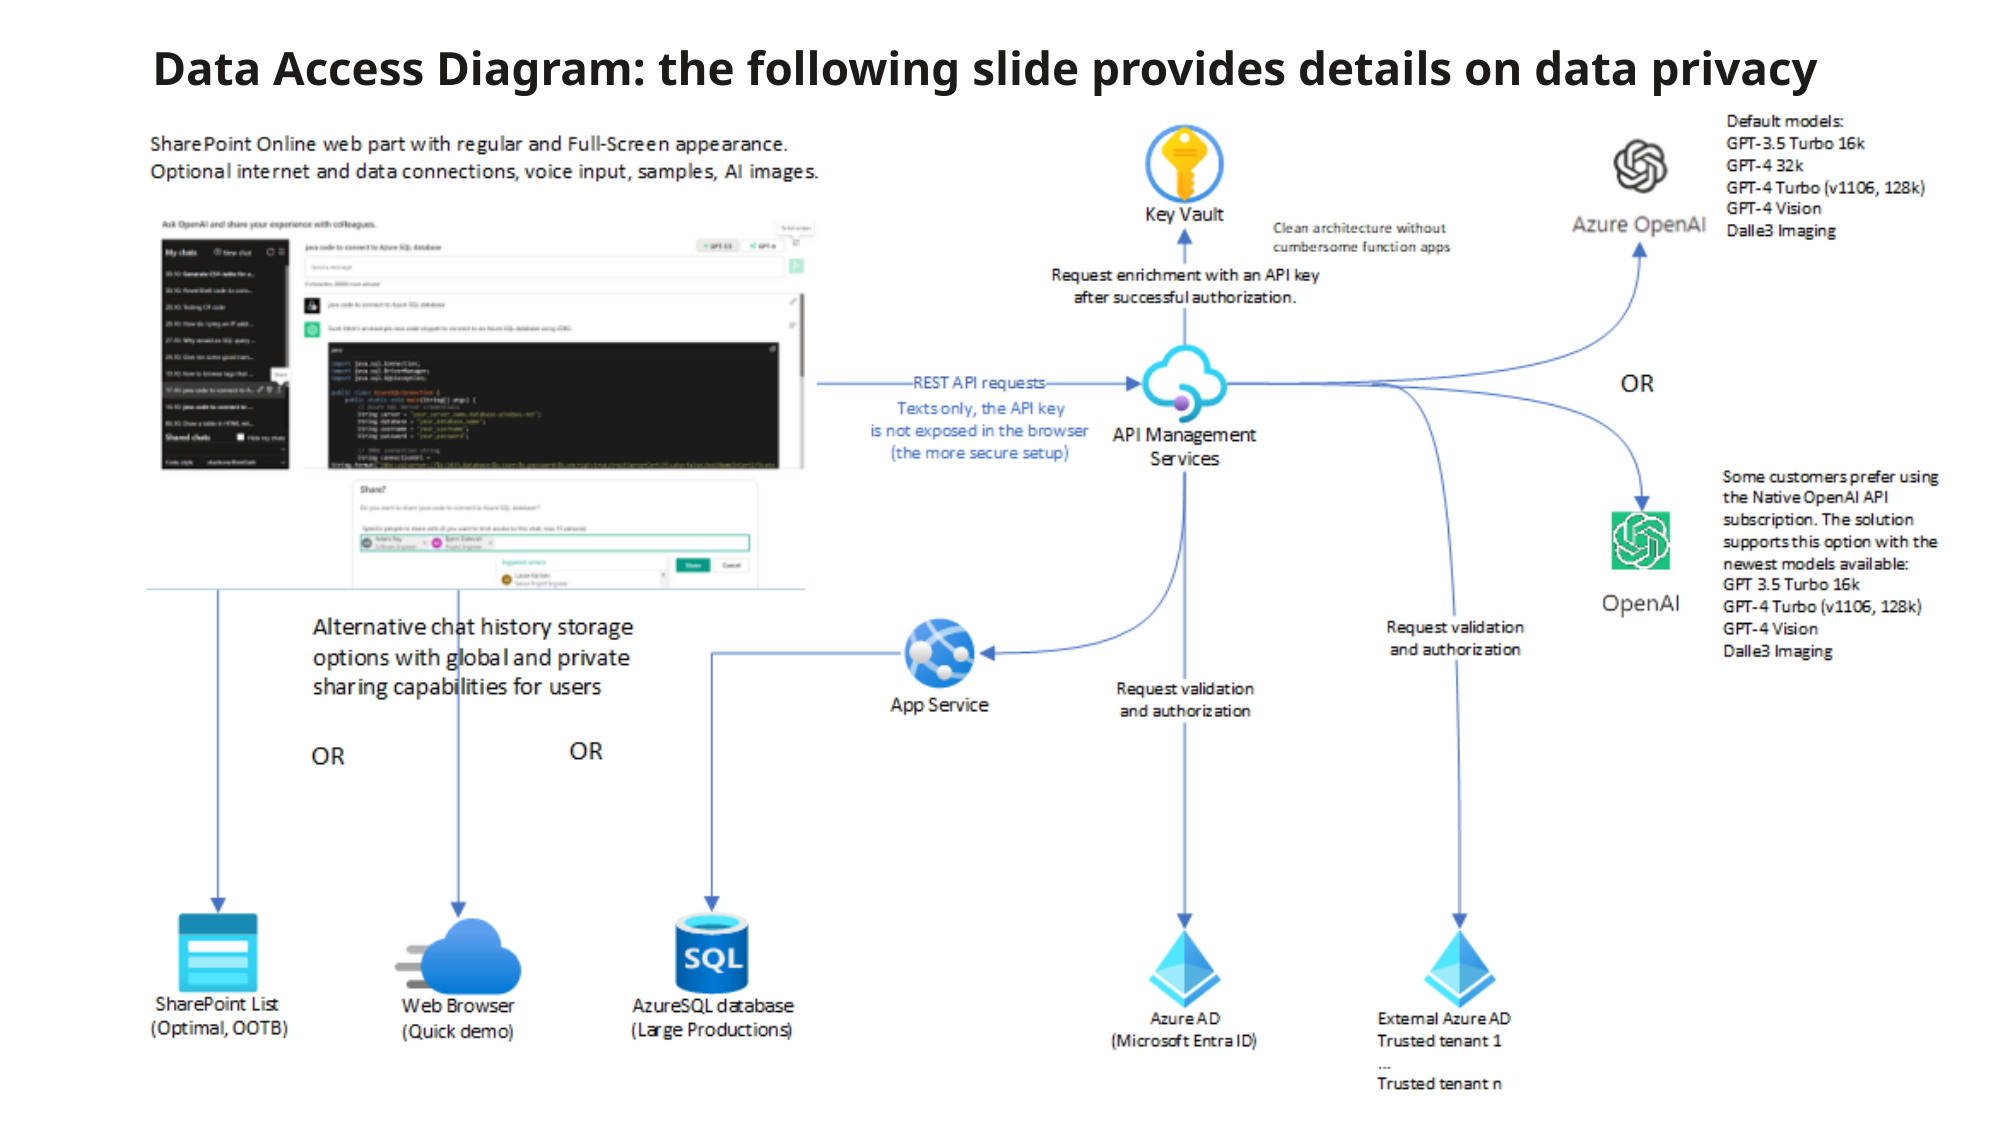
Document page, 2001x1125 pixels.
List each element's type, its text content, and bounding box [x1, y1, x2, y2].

picture [137, 105, 1954, 1105]
title Data Access Diagram: the following slide provides details on data privacy [137, 38, 1912, 93]
